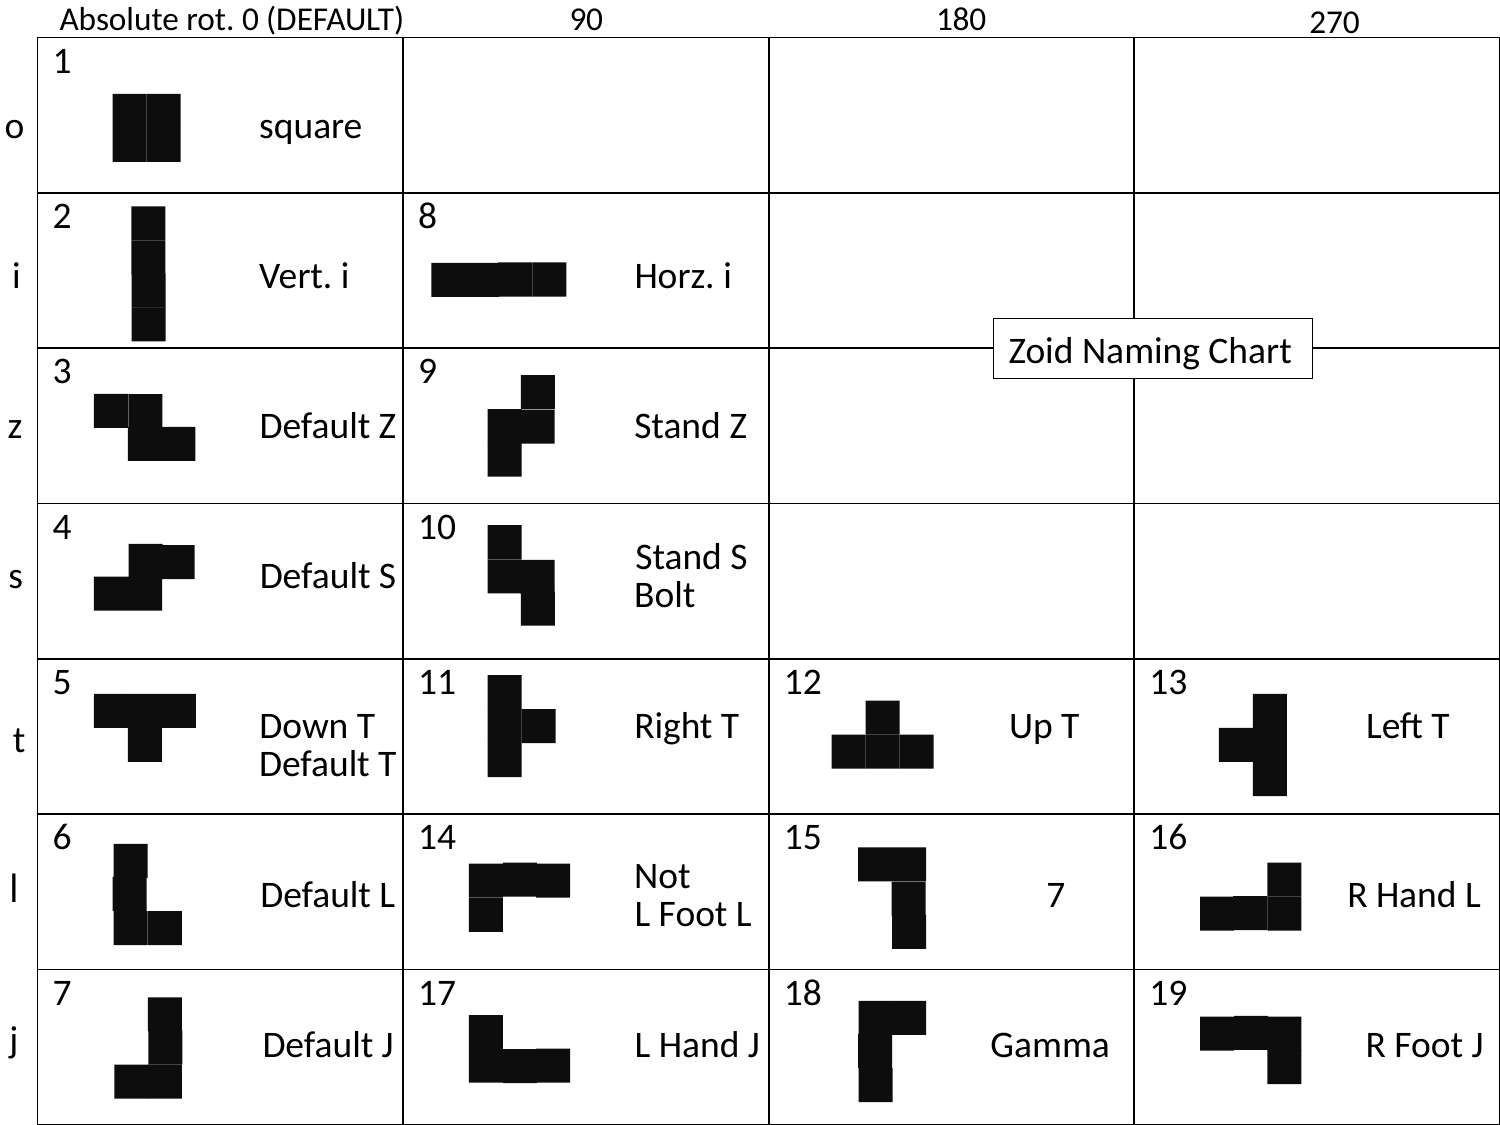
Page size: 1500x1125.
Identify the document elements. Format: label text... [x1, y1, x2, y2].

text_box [485, 998, 554, 1100]
text_box l [0, 858, 34, 918]
text_box t [0, 708, 41, 768]
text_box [112, 93, 181, 162]
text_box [93, 693, 196, 762]
table_cell 15 [770, 815, 1133, 969]
table_cell 7 [38, 970, 402, 1124]
text_box 180 [921, 0, 1002, 45]
text_box square [244, 93, 378, 154]
text_box Default T [244, 731, 412, 791]
text_box i [0, 243, 36, 304]
table_cell 5 [38, 660, 402, 813]
table_header [770, 38, 1133, 192]
text_box o [0, 93, 40, 154]
table_cell [770, 504, 1133, 658]
table_cell 12 [770, 660, 1133, 813]
table_cell [1135, 504, 1499, 658]
table_cell [1135, 349, 1499, 503]
table_header 1 [38, 38, 402, 192]
text_box Up T [994, 693, 1095, 754]
text_box Default L [245, 862, 411, 923]
text_box R Foot J [1350, 1012, 1499, 1073]
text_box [1216, 999, 1285, 1101]
text_box Vert. i [244, 243, 365, 304]
table_header [404, 38, 768, 192]
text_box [470, 541, 572, 610]
text_box Default Z [244, 393, 412, 454]
text_box Horz. i [619, 243, 747, 304]
table_cell 10 [404, 504, 768, 658]
text_box Stand S [620, 524, 763, 585]
table_cell [770, 194, 1133, 347]
text_box Default J [247, 1012, 409, 1073]
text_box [112, 843, 182, 946]
text_box 90 [554, 0, 619, 45]
table_cell 19 [1135, 970, 1499, 1124]
text_box Bolt [619, 562, 711, 623]
table_cell 9 [404, 349, 768, 503]
text_box R Hand L [1332, 862, 1496, 923]
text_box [857, 847, 927, 949]
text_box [1201, 710, 1304, 779]
text_box Absolute rot. 0 (DEFAULT) [44, 0, 420, 45]
table_cell 4 [38, 504, 402, 658]
text_box Stand Z [619, 393, 763, 454]
text_box L Foot L [619, 881, 767, 941]
table_cell [770, 349, 1133, 503]
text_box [470, 392, 572, 460]
table_cell 18 [770, 970, 1133, 1124]
text_box z [0, 393, 38, 454]
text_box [484, 846, 555, 948]
text_box Zoid Naming Chart [993, 318, 1313, 379]
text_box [93, 543, 195, 611]
text_box L Hand J [619, 1012, 776, 1073]
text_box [93, 393, 196, 462]
text_box 7 [1031, 862, 1081, 923]
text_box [831, 700, 934, 769]
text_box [470, 692, 573, 761]
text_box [857, 1000, 927, 1103]
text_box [481, 212, 517, 348]
text_box j [0, 1008, 34, 1068]
table_cell 6 [38, 815, 402, 969]
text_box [131, 206, 166, 342]
text_box 270 [1294, 0, 1375, 48]
text_box Not [619, 843, 706, 881]
table_header [1135, 38, 1499, 192]
table_cell 16 [1135, 815, 1499, 969]
text_box Default S [245, 543, 412, 604]
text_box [114, 997, 183, 1099]
text_box s [0, 543, 39, 604]
table_cell 8 [404, 194, 768, 347]
table_cell 17 [404, 970, 768, 1124]
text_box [1216, 845, 1285, 948]
table_cell 13 [1135, 660, 1499, 813]
table_cell 3 [38, 349, 402, 503]
text_box Gamma [975, 1012, 1126, 1073]
text_box Left T [1351, 693, 1465, 754]
table_cell 14 [404, 815, 768, 969]
text_box Right T [619, 693, 755, 754]
table_cell 2 [38, 194, 402, 347]
text_box Down T [244, 693, 391, 731]
table_cell [1135, 194, 1499, 347]
table_cell 11 [404, 660, 768, 813]
